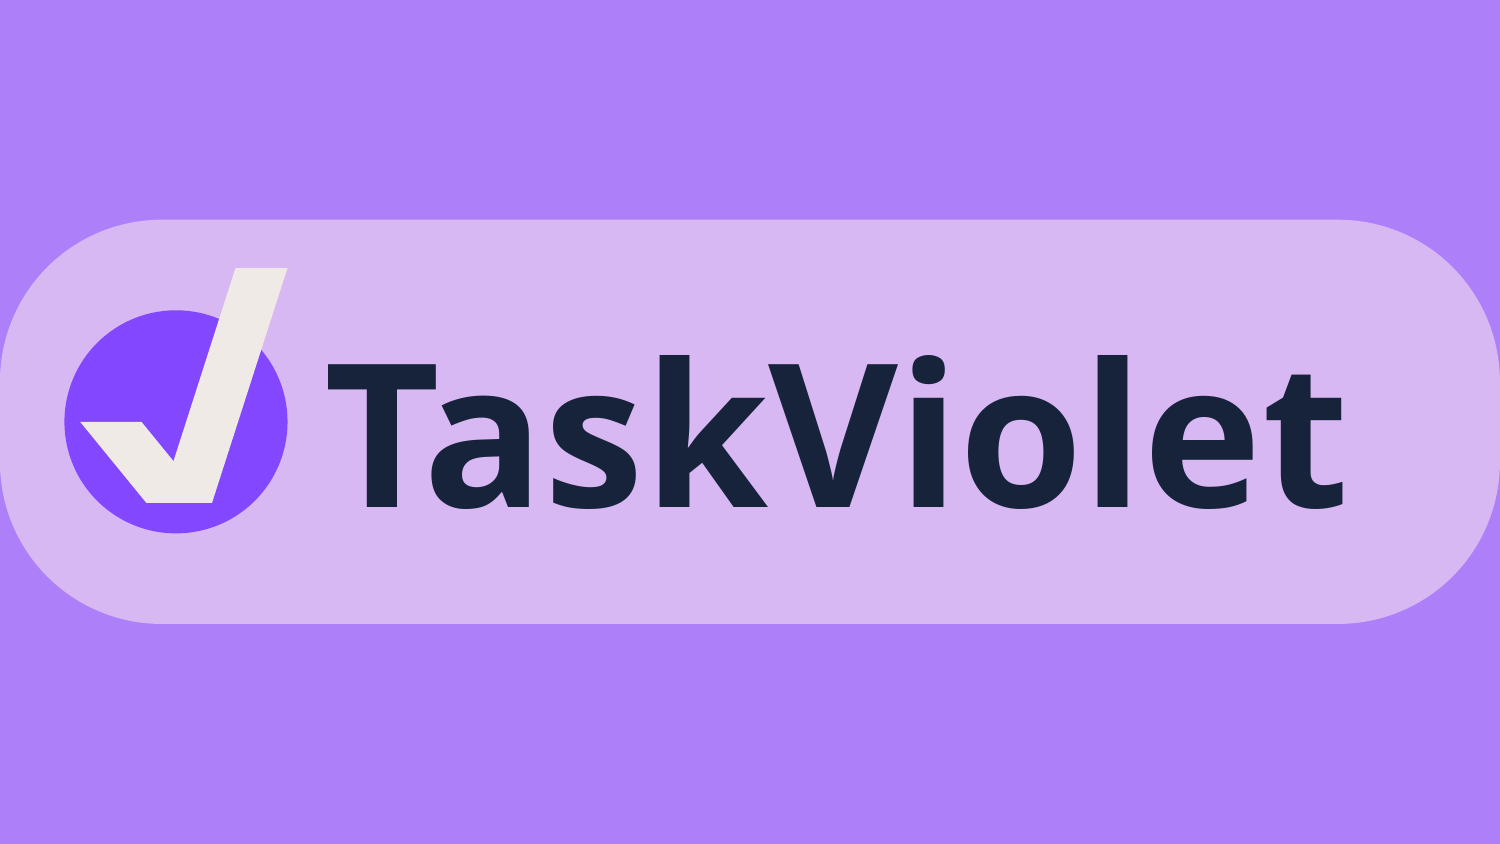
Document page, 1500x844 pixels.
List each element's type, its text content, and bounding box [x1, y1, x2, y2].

text_box [64, 310, 288, 534]
text_box [80, 421, 208, 503]
text_box [173, 268, 288, 503]
text_box TaskViolet [309, 292, 1405, 551]
text_box [0, 219, 1500, 624]
